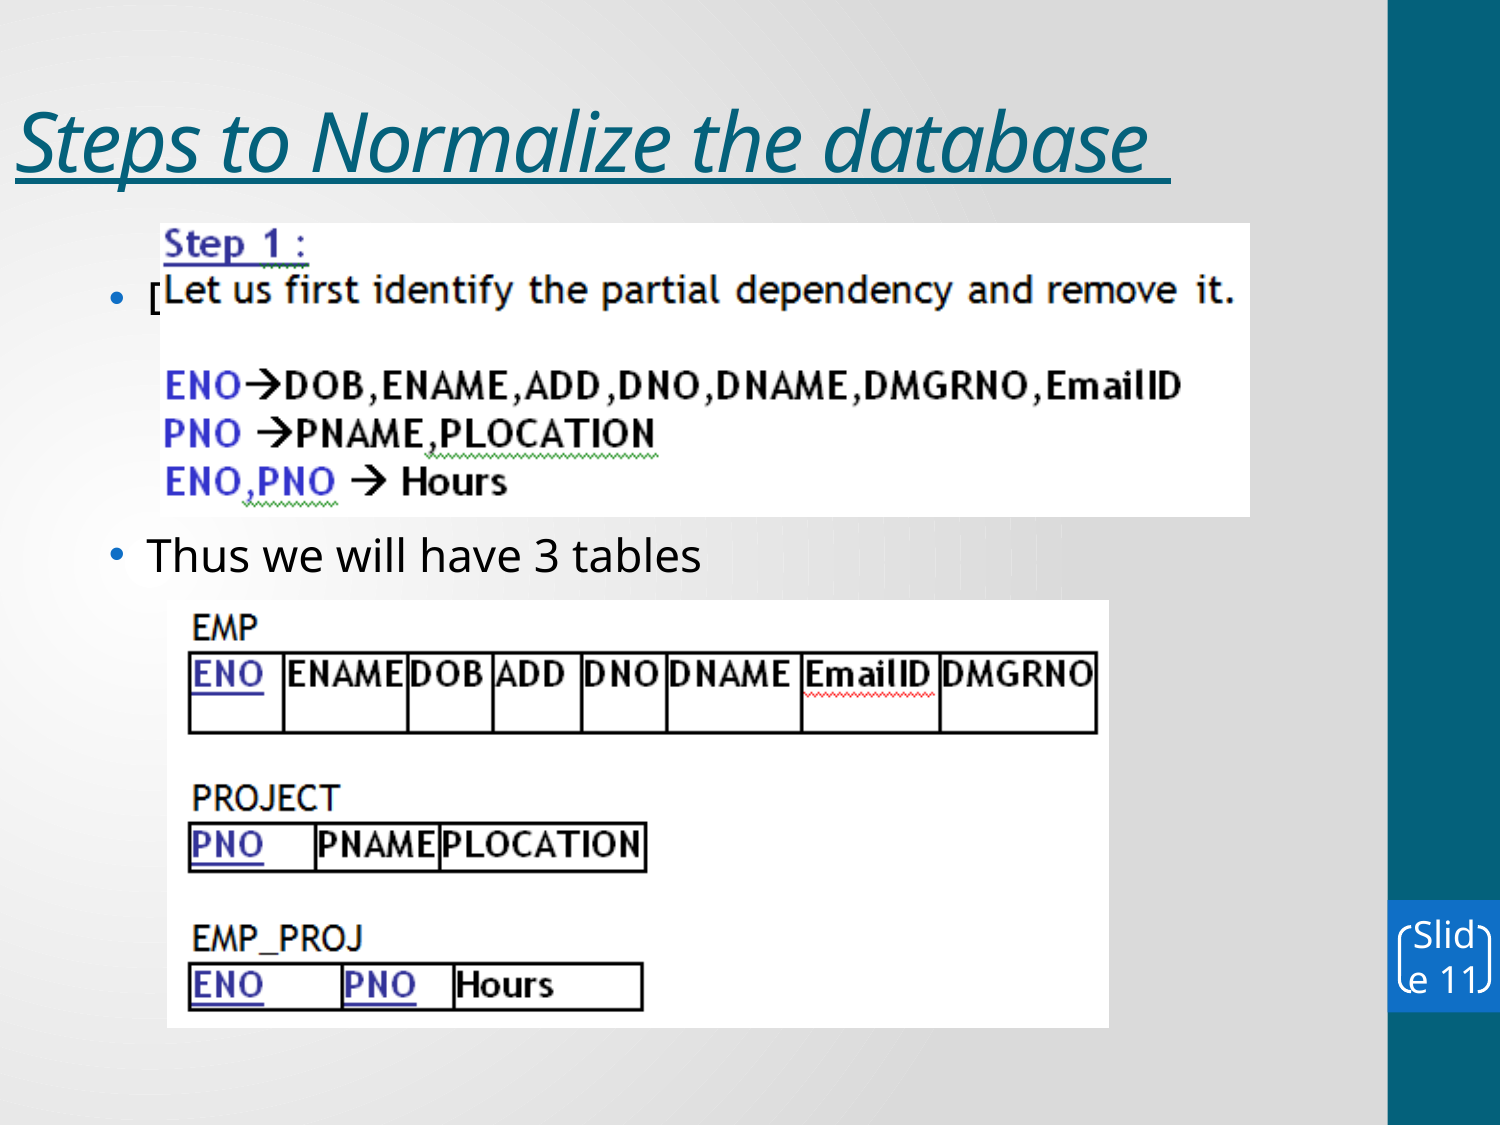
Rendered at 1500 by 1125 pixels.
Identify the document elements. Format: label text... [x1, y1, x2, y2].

slide_number Slide 11 [1397, 925, 1492, 994]
title Steps to Normalize the database [0, 45, 1400, 233]
picture [160, 223, 1250, 518]
picture [166, 599, 1109, 1028]
list D Thus we will have 3 tables [75, 262, 1325, 1050]
